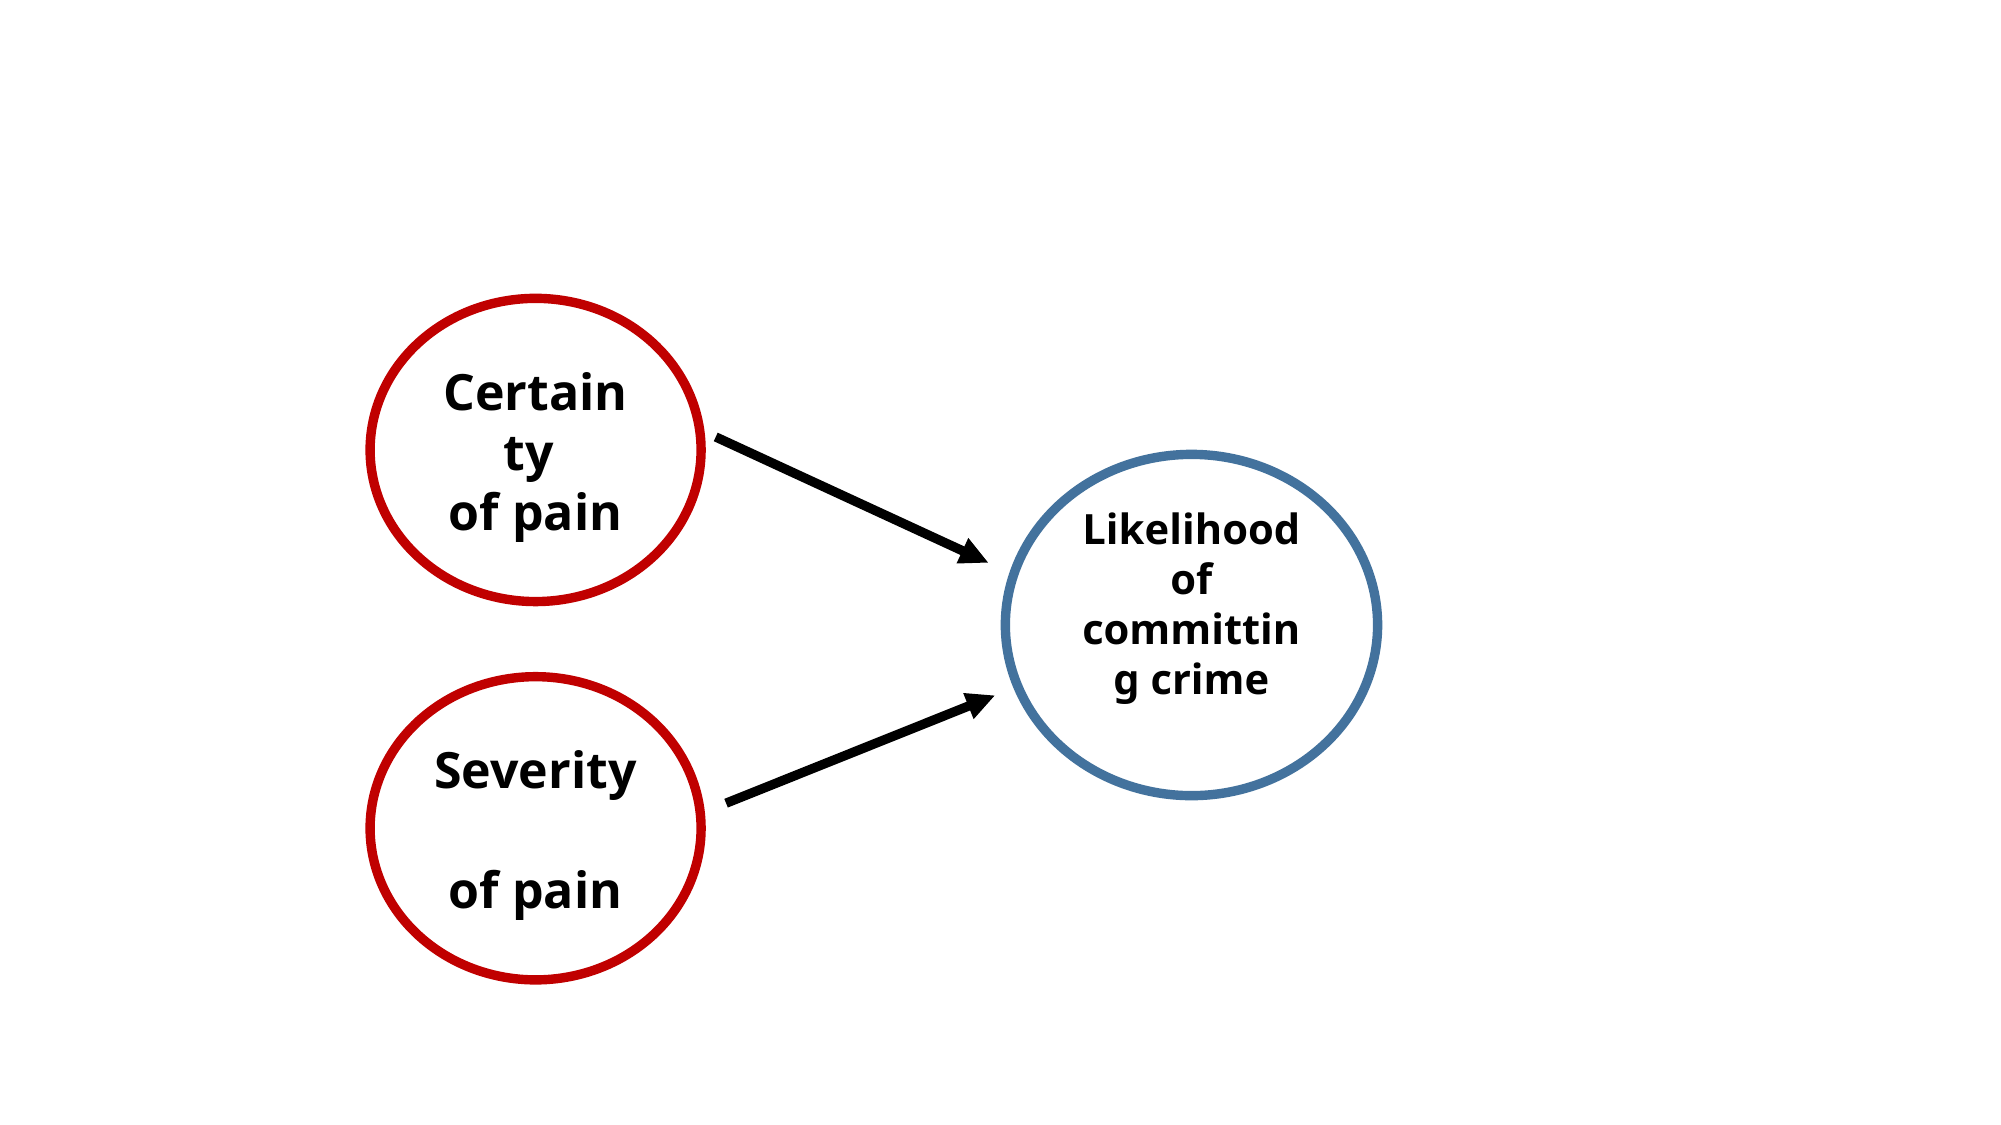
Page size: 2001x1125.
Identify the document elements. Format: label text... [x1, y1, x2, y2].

text_box Certainty of pain [369, 297, 703, 603]
text_box Likelihood of committing crime [1004, 453, 1379, 797]
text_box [725, 695, 995, 804]
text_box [715, 436, 989, 563]
text_box Severity of pain [369, 675, 703, 981]
